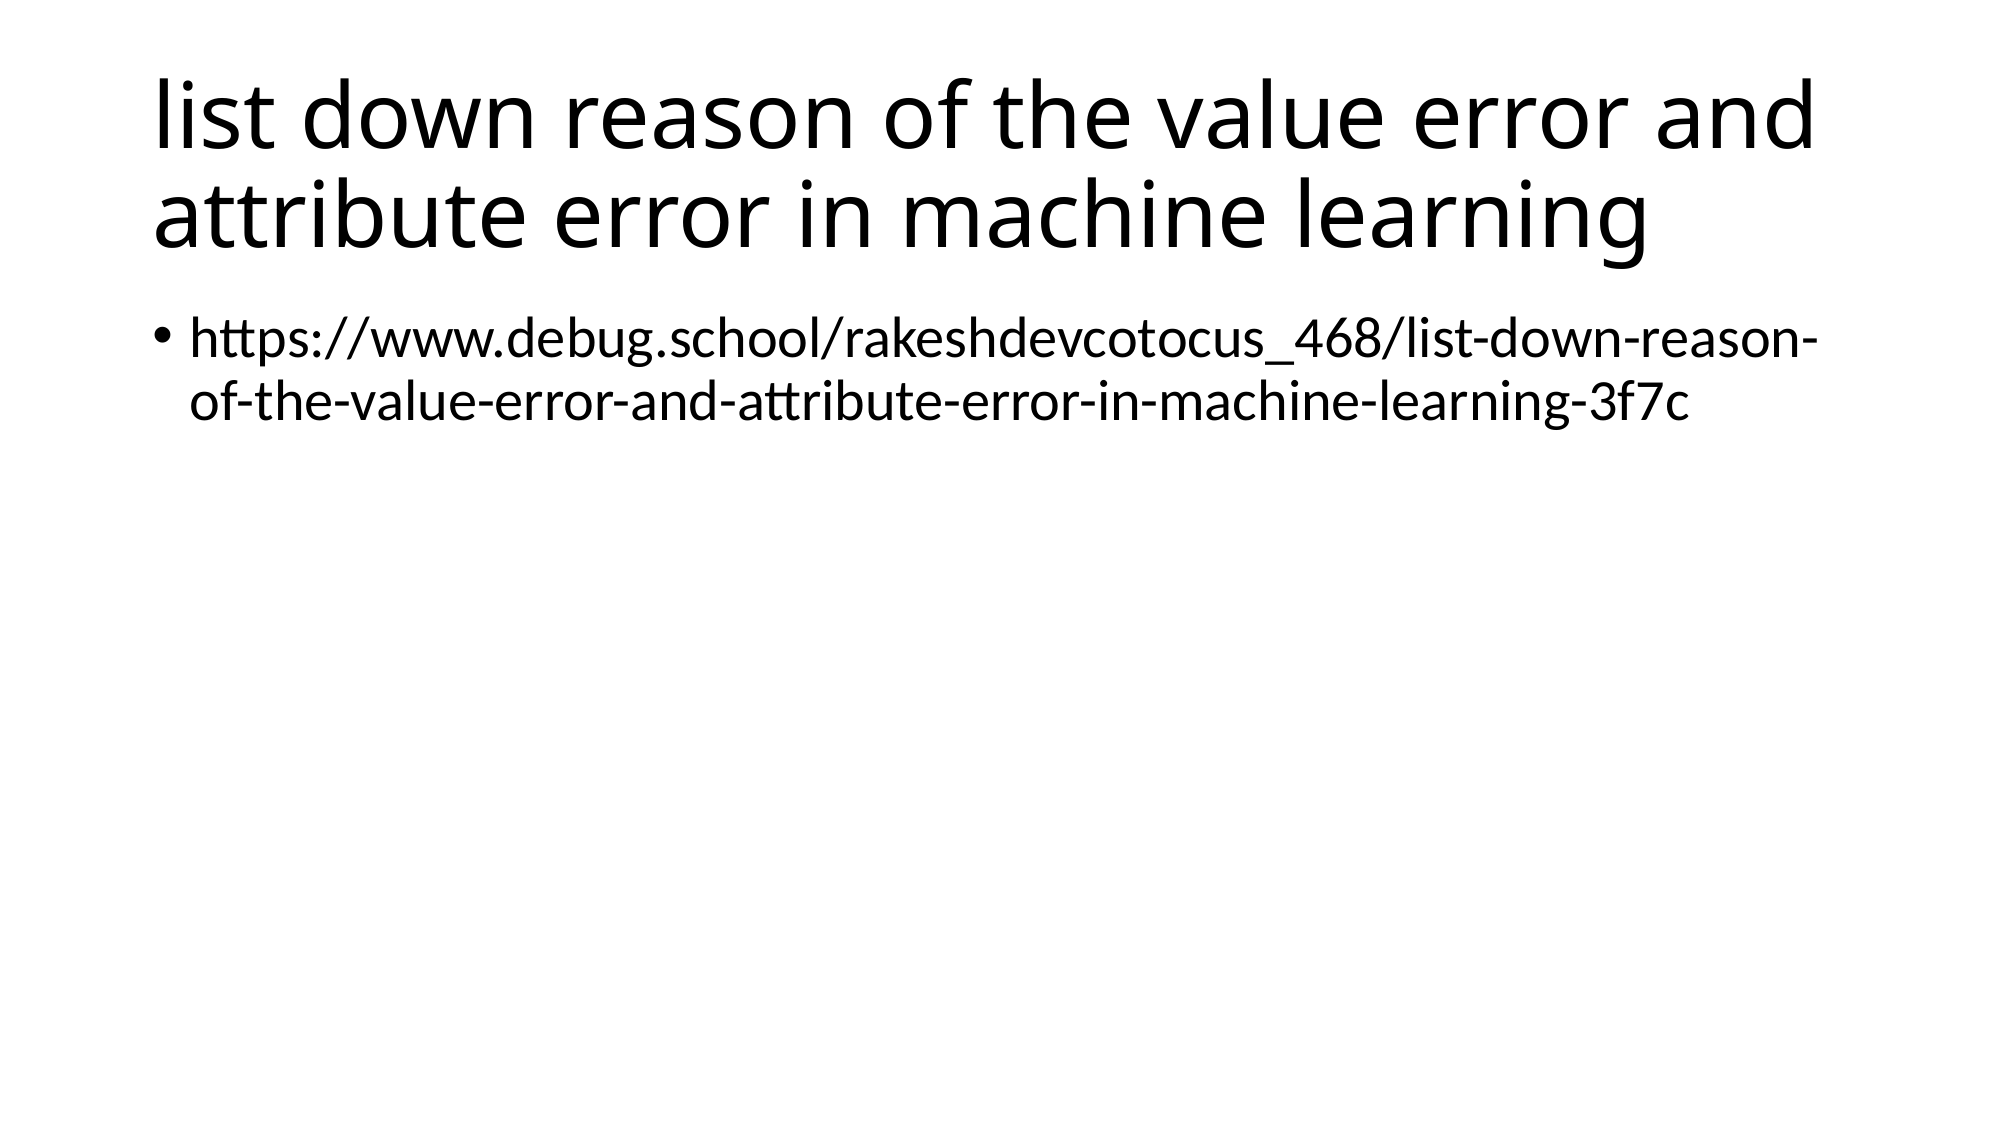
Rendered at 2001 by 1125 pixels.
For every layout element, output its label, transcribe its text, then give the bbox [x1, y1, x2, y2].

list https://www.debug.school/rakeshdevcotocus_468/list-down-reason-of-the-value-error-and-attribute-error-in-machine-learning-3f7c [137, 299, 1863, 1014]
title list down reason of the value error and attribute error in machine learning [137, 59, 1863, 278]
